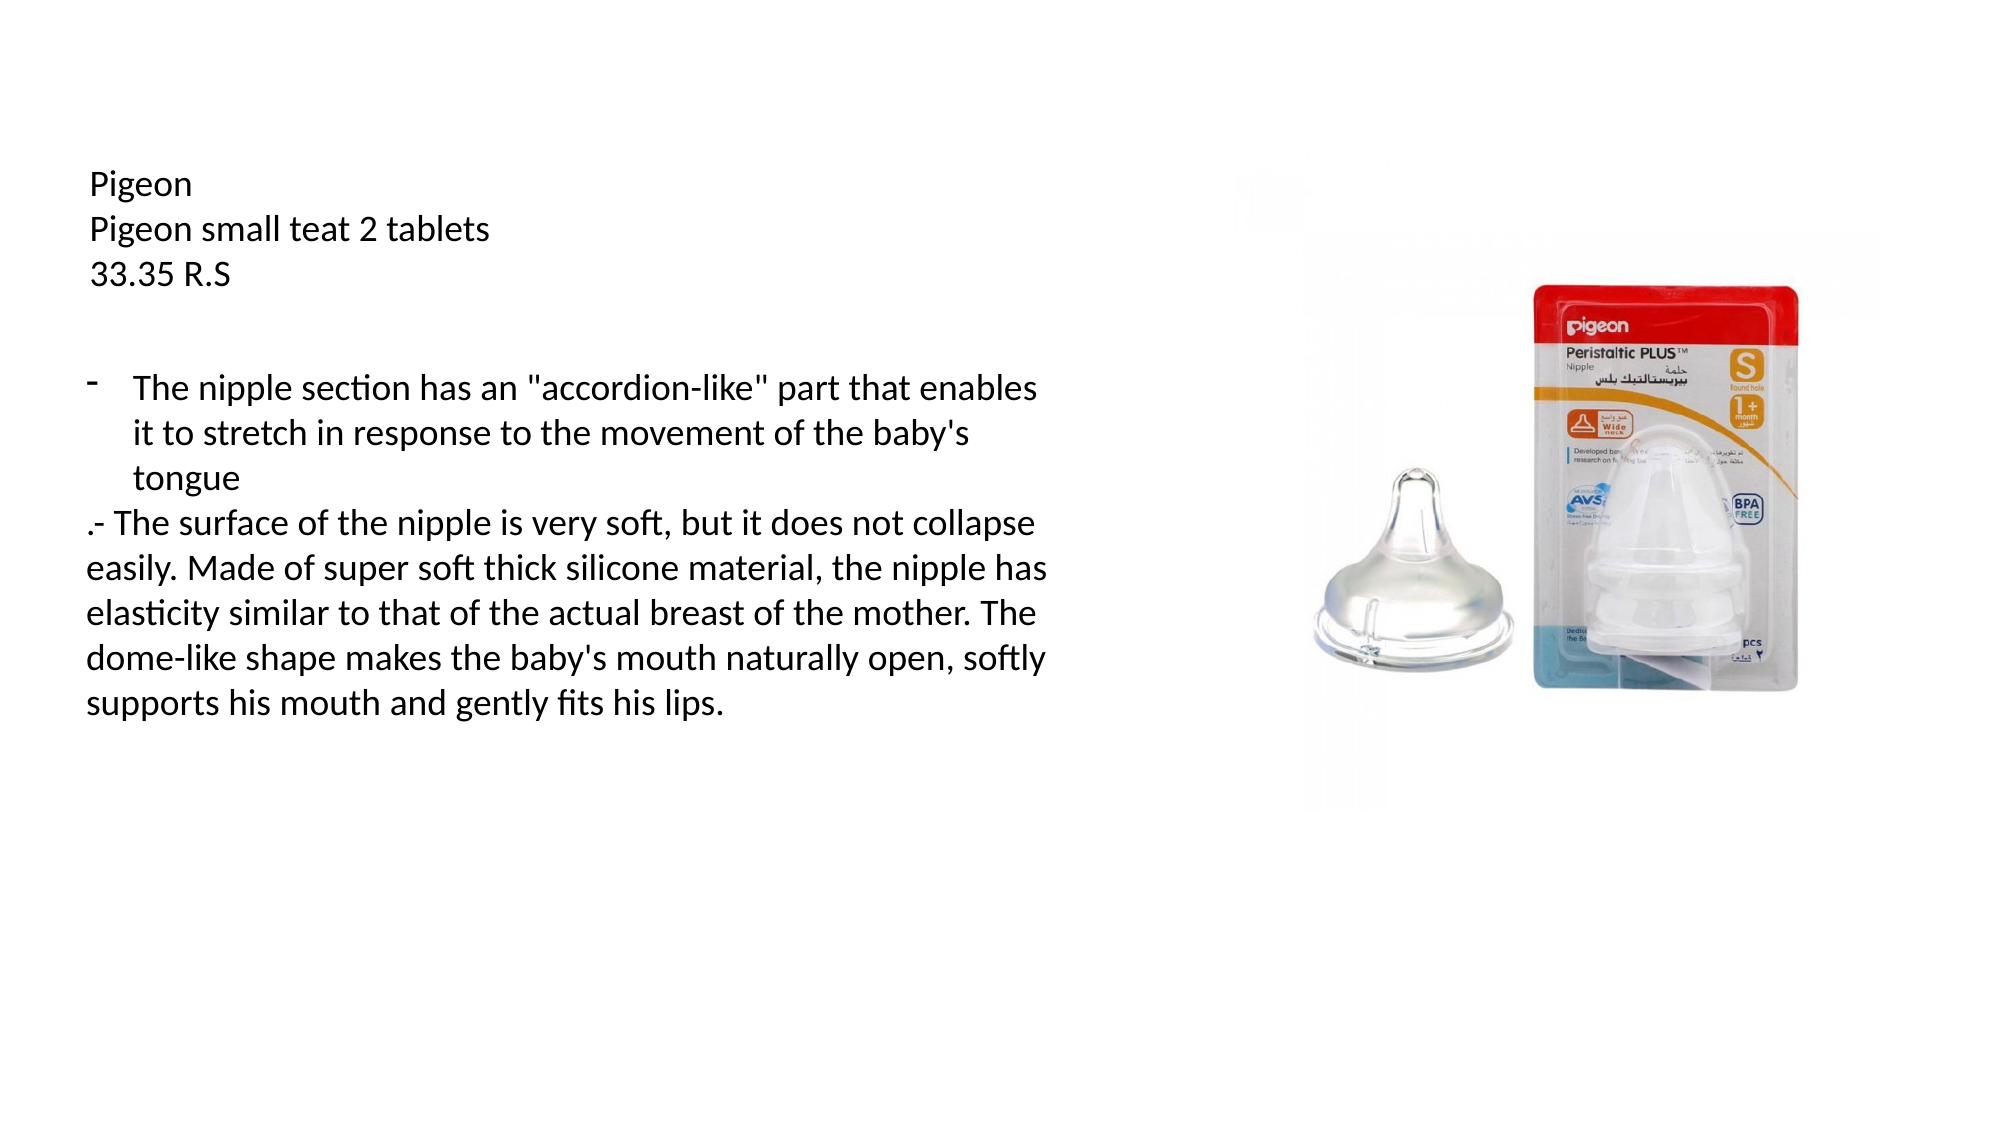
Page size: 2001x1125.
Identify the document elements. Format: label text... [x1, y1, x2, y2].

text_box Pigeon Pigeon small teat 2 tablets 33.35 R.S [74, 151, 506, 302]
text_box The nipple section has an "accordion-like" part that enables it to stretch in response to the movement of the baby's tongue .- The surface of the nipple is very soft, but it does not collapse easily. Made of super soft thick silicone material, the nipple has elasticity similar to that of the actual breast of the mother. The dome-like shape makes the baby's mouth naturally open, softly supports his mouth and gently fits his lips. [71, 355, 1072, 731]
picture [1220, 151, 1881, 811]
